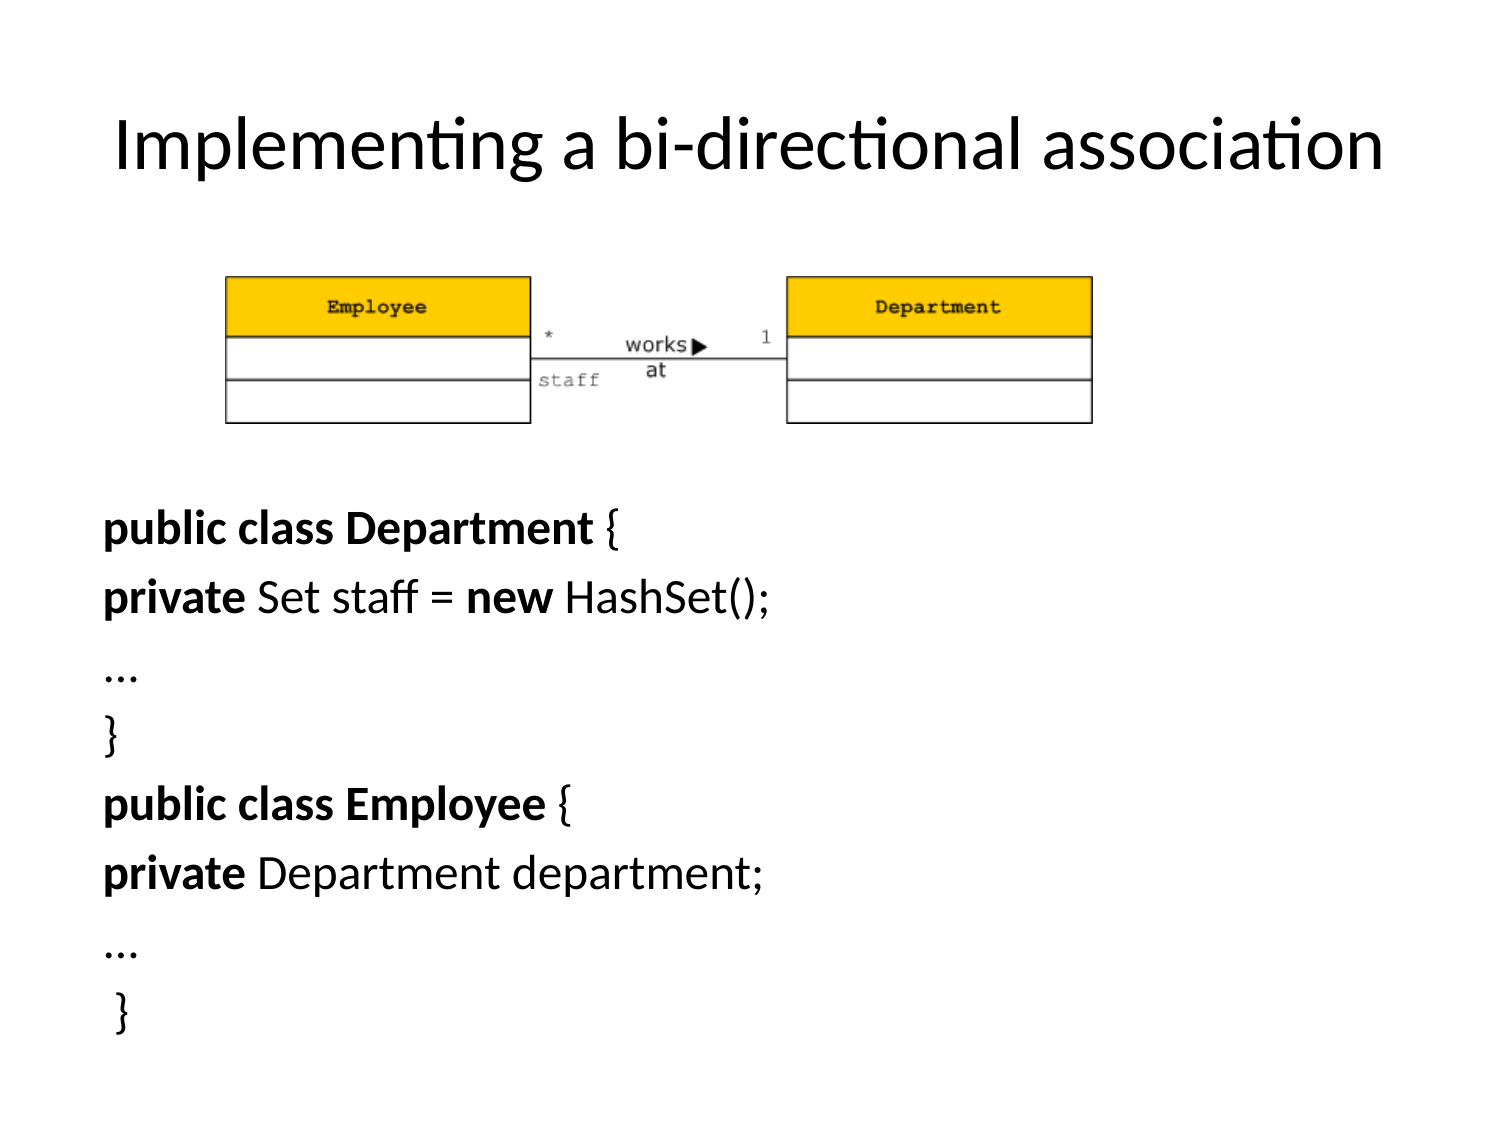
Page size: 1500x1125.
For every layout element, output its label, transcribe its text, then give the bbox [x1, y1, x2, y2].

list public class Department { private Set staff = new HashSet(); ... } public class Employee { private Department department; ... } [87, 487, 1438, 1050]
picture [224, 276, 1093, 424]
title Implementing a bi-directional association [75, 45, 1425, 233]
